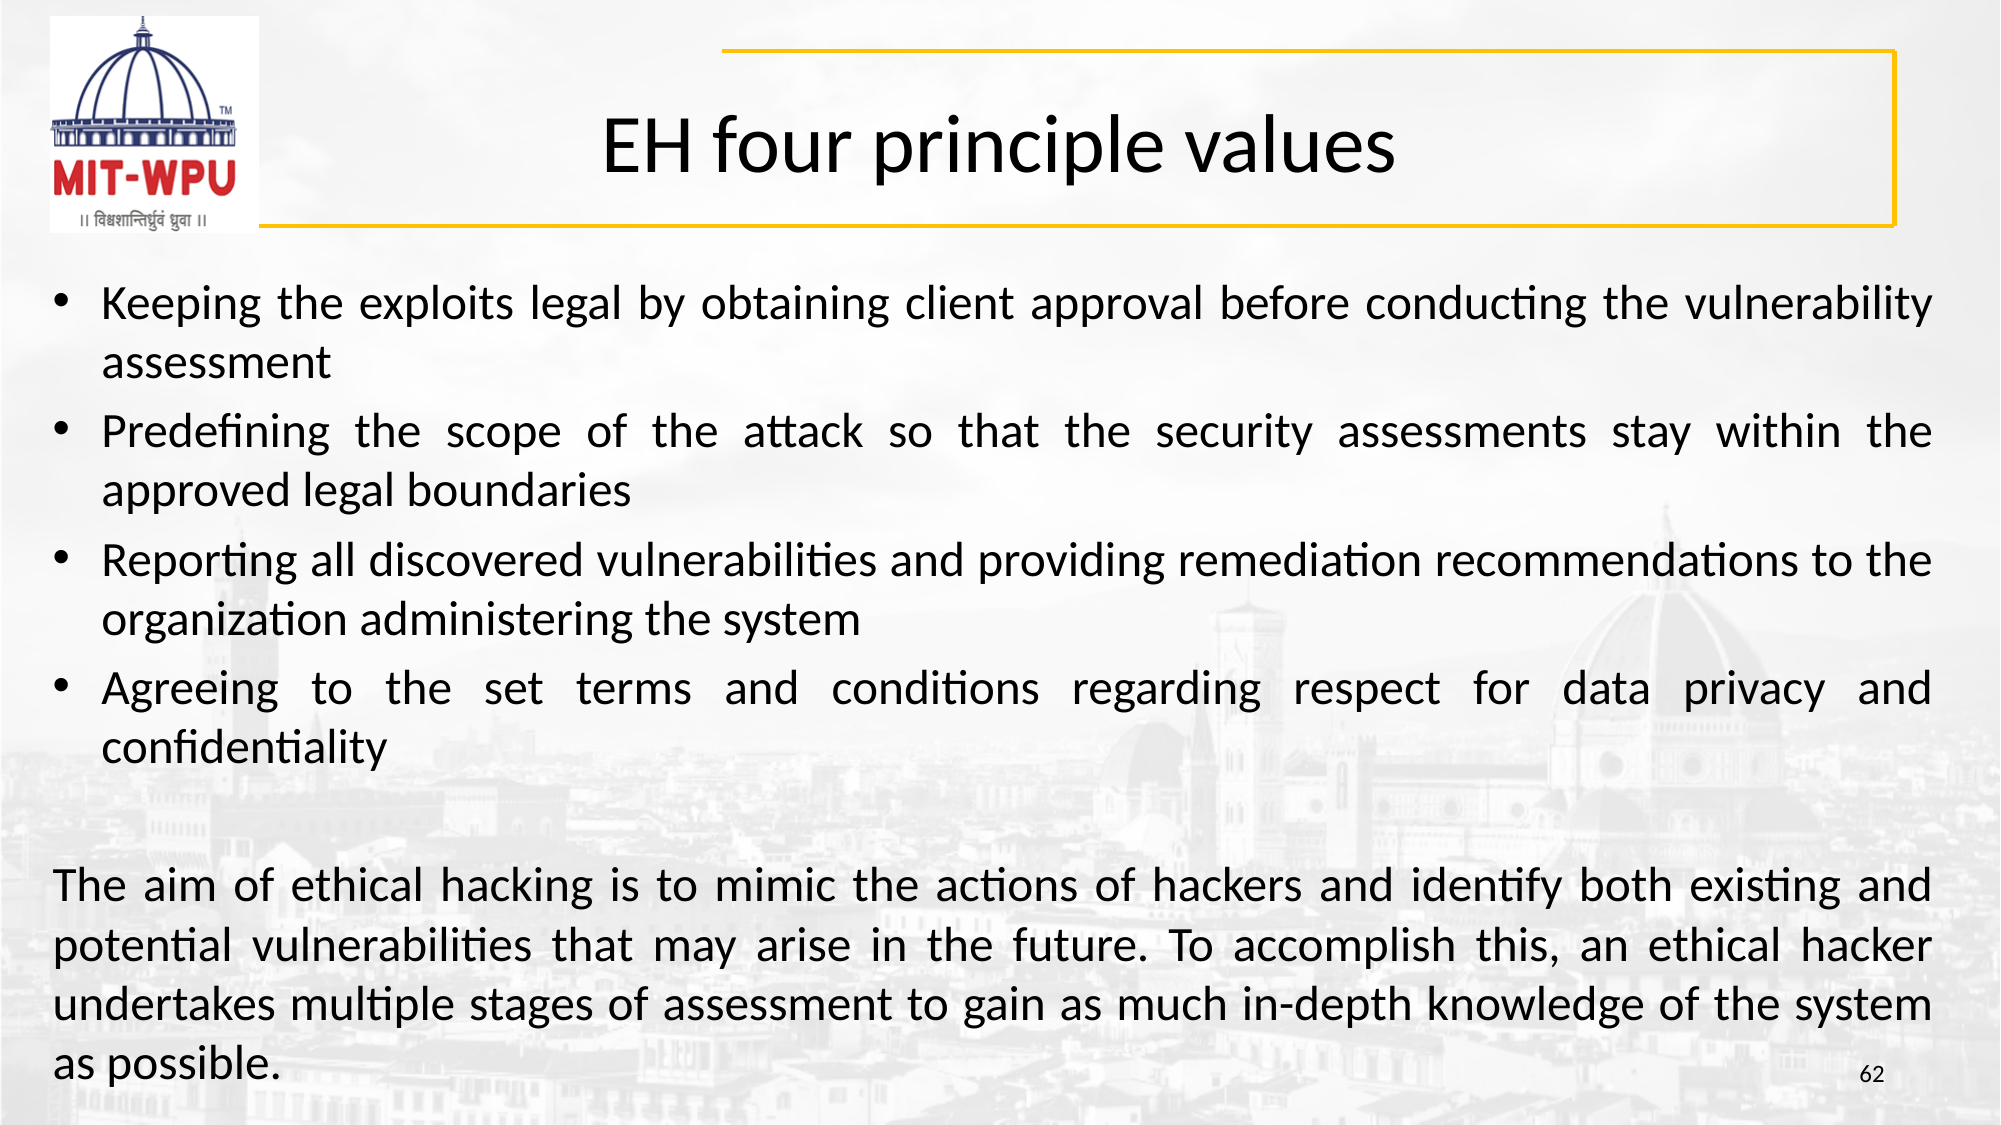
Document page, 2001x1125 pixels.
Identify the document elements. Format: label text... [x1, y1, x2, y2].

slide_number 62 [1433, 1042, 1900, 1103]
title EH four principle values [99, 45, 1900, 233]
picture [50, 16, 259, 233]
list Keeping the exploits legal by obtaining client approval before conducting the vulnerability assessment Predefining the scope of the attack so that the security assessments stay within the approved legal boundaries Reporting all discovered vulnerabilities and providing remediation recommendations to the organization administering the system Agreeing to the set terms and conditions regarding respect for data privacy and confidentiality The aim of ethical hacking is to mimic the actions of hackers and identify both existing and potential vulnerabilities that may arise in the future. To accomplish this, an ethical hacker undertakes multiple stages of assessment to gain as much in-depth knowledge of the system as possible. [37, 262, 1950, 1103]
